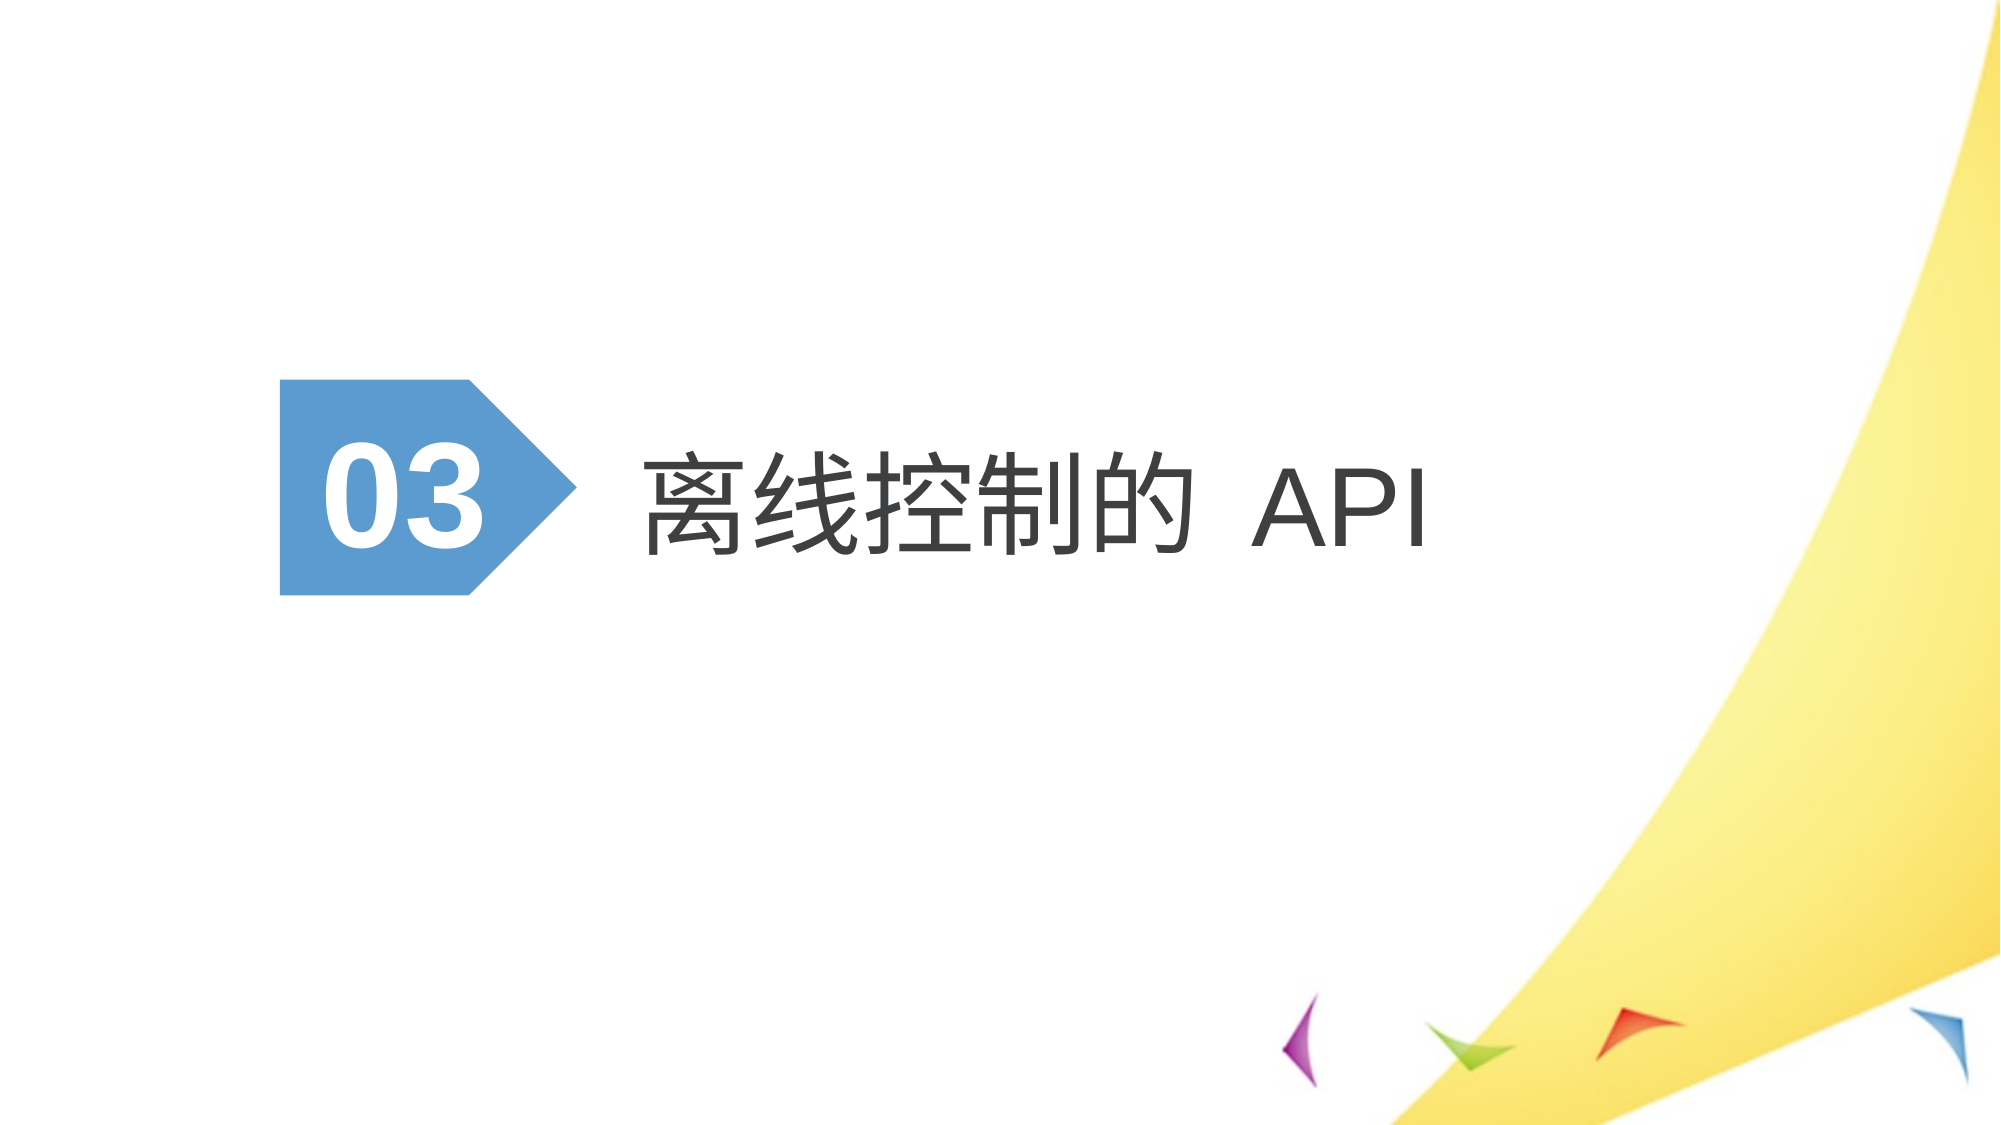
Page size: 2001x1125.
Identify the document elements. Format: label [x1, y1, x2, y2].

text_box [279, 379, 1714, 596]
picture [1116, 0, 2000, 1125]
